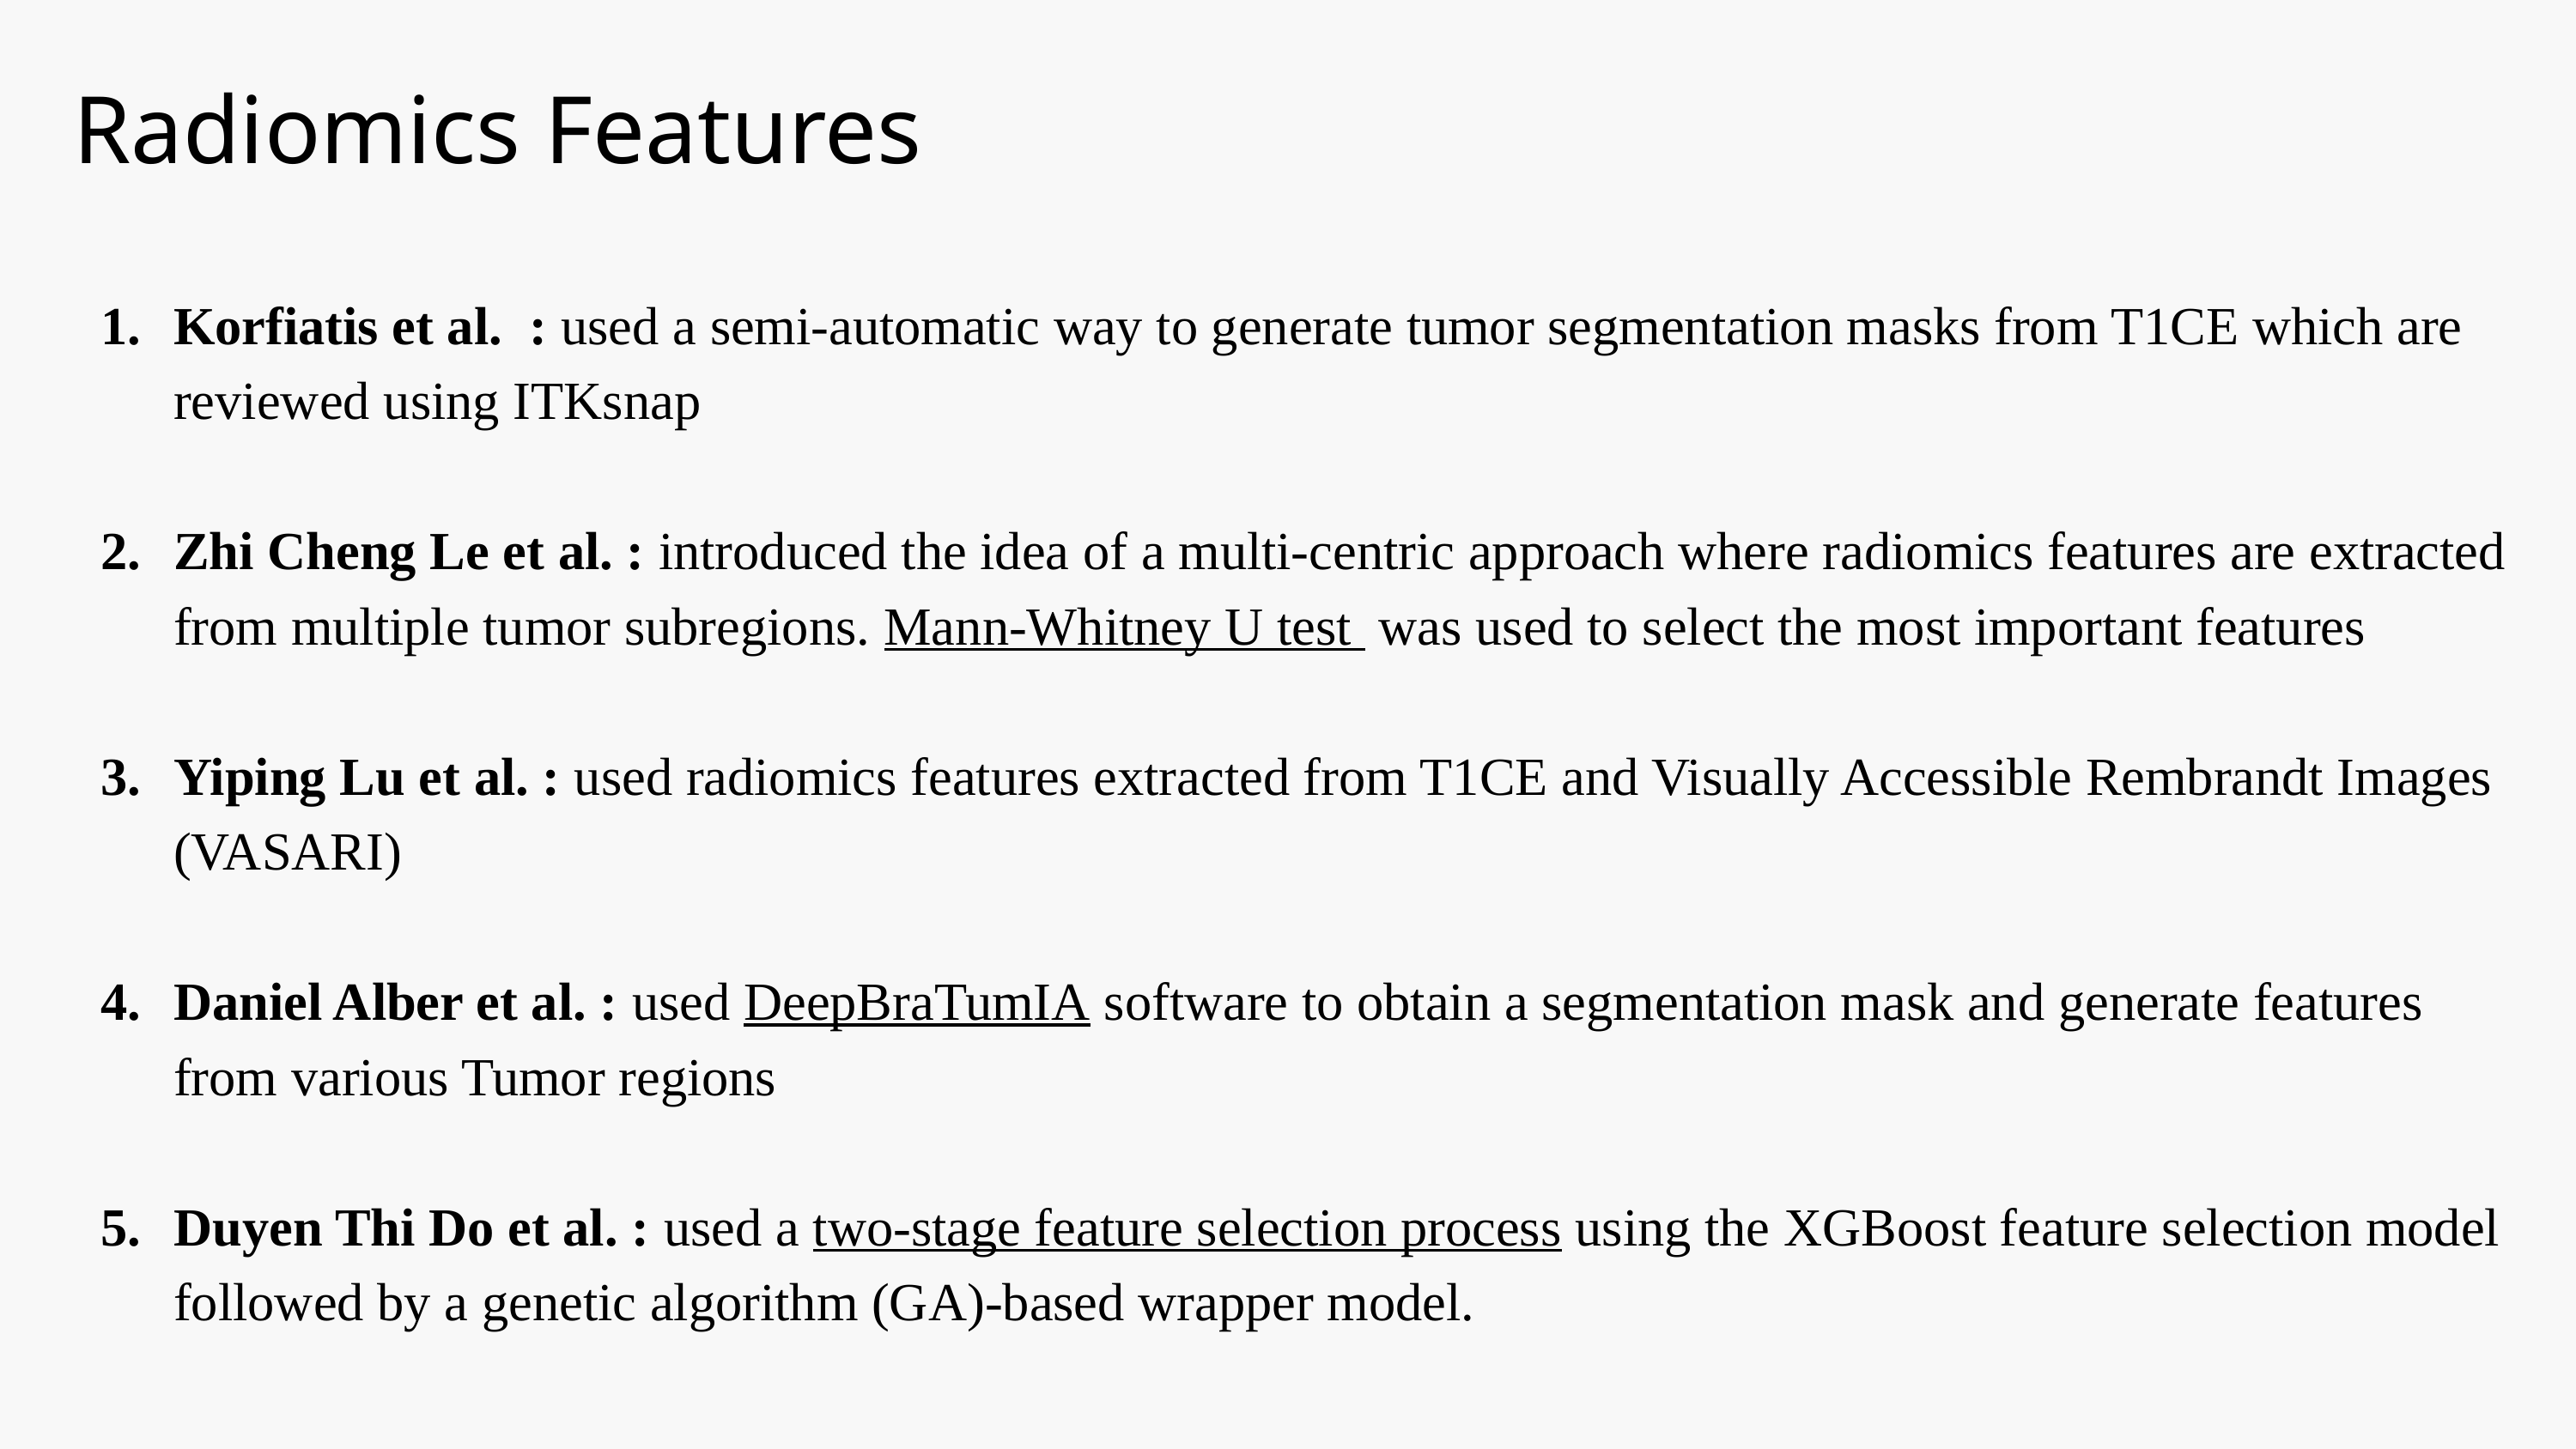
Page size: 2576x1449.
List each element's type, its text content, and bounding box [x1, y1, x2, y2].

text_box Radiomics Features [0, 52, 1040, 183]
text_box Korfiatis et al. : used a semi-automatic way to generate tumor segmentation masks from T1CE which are reviewed using ITKsnap Zhi Cheng Le et al. : introduced the idea of a multi-centric approach where radiomics features are extracted from multiple tumor subregions. Mann-Whitney U test was used to select the most important features Yiping Lu et al. : used radiomics features extracted from T1CE and Visually Accessible Rembrandt Images (VASARI) Daniel Alber et al. : used DeepBraTumIA software to obtain a segmentation mask and generate features from various Tumor regions Duyen Thi Do et al. : used a two-stage feature selection process using the XGBoost feature selection model followed by a genetic algorithm (GA)-based wrapper model. [55, 280, 2521, 1332]
